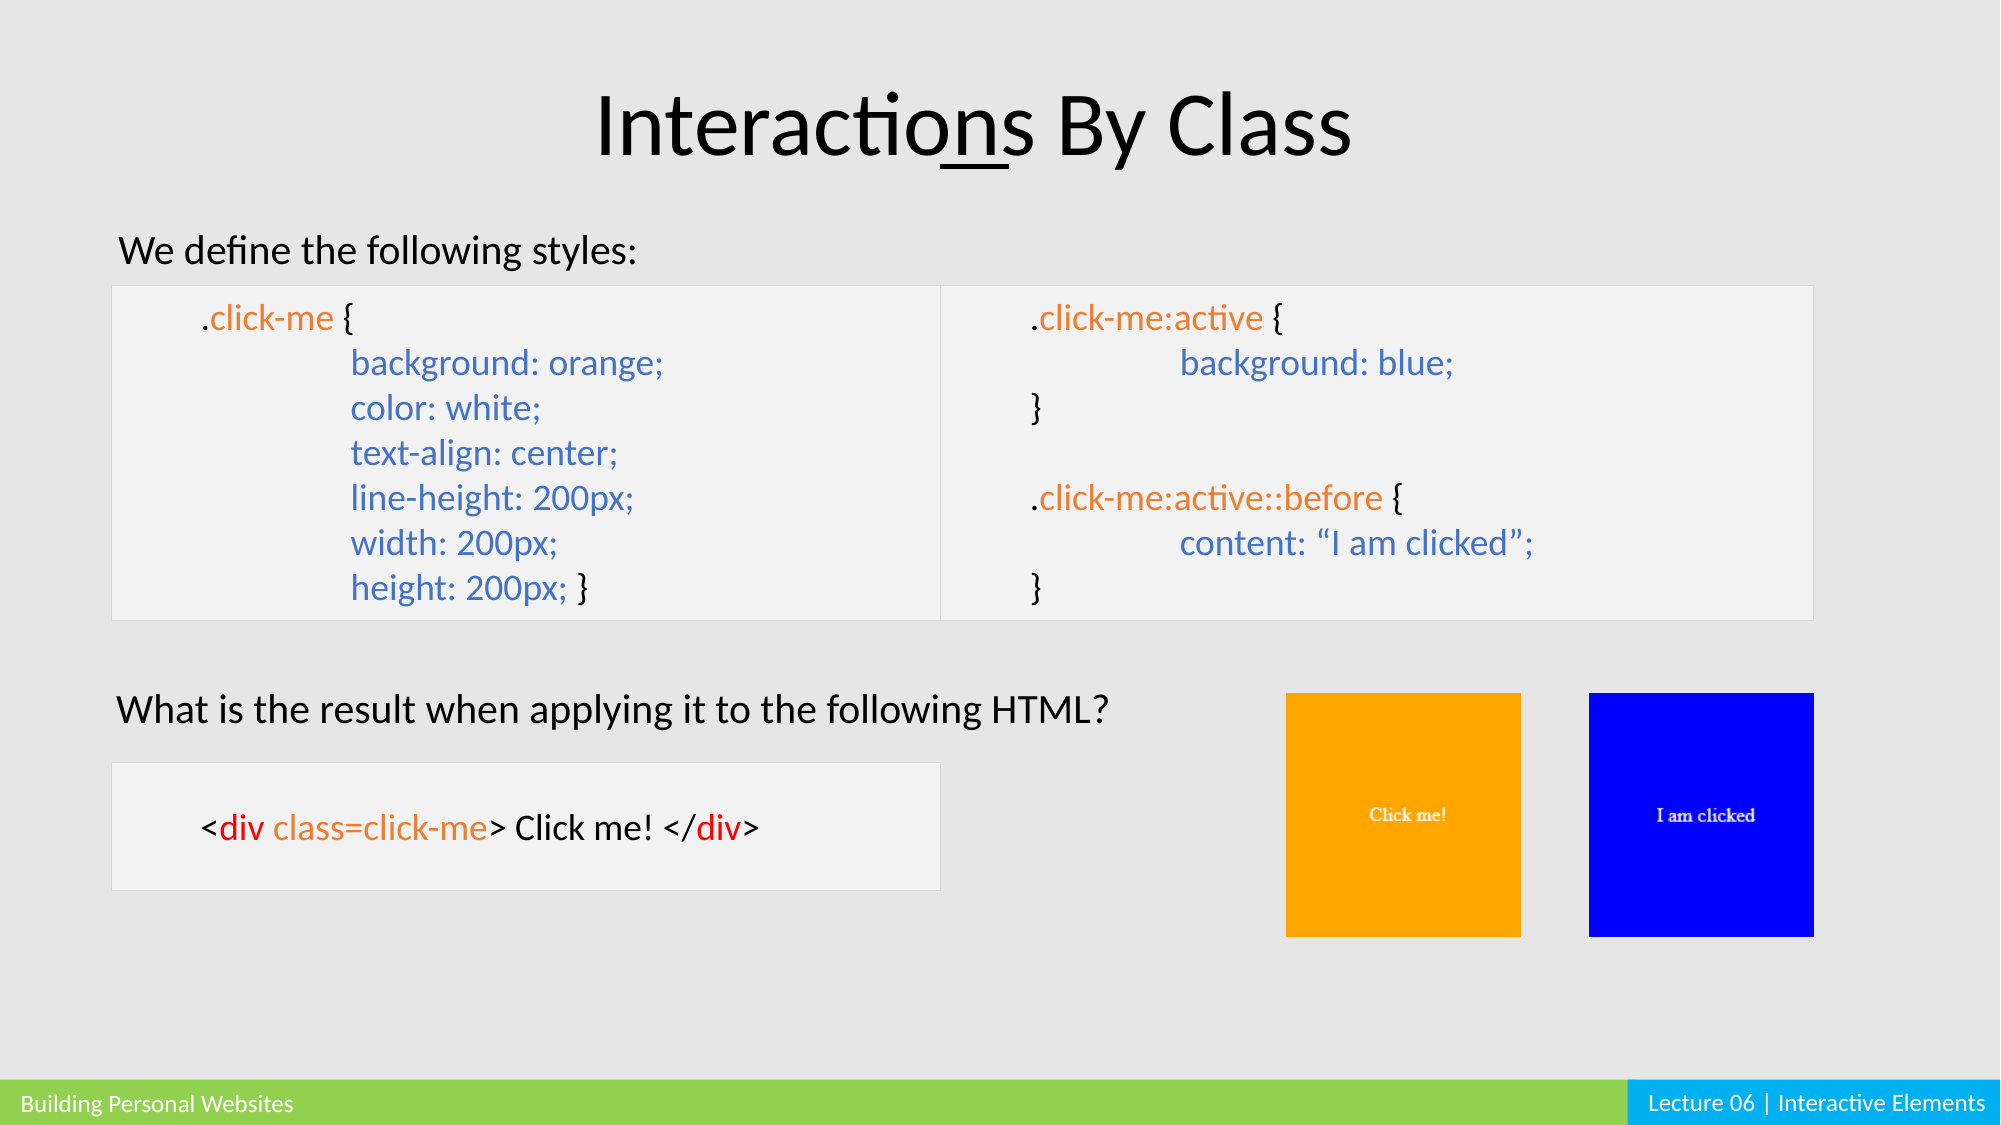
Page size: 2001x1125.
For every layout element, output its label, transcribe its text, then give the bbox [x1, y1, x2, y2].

text_box [0, 1079, 5, 1125]
text_box Interactions By Class [503, 1, 1446, 182]
text_box We define the following styles: [103, 215, 654, 281]
text_box Building Personal Websites [5, 1079, 446, 1125]
text_box [446, 1079, 1627, 1125]
picture [1286, 693, 1521, 937]
text_box Lecture 06 | Interactive Elements [1633, 1079, 2000, 1124]
text_box .click-me { background: orange; color: white; text-align: center; line-height: 200px; width: 200px; height: 200px; } [110, 284, 939, 622]
text_box <div class=click-me> Click me! </div> [110, 761, 941, 891]
picture [1589, 692, 1814, 937]
text_box [1627, 1079, 2000, 1125]
text_box .click-me:active { background: blue; } .click-me:active::before { content: “I am clicked”; } [939, 284, 1815, 622]
text_box What is the result when applying it to the following HTML? [101, 674, 1126, 739]
